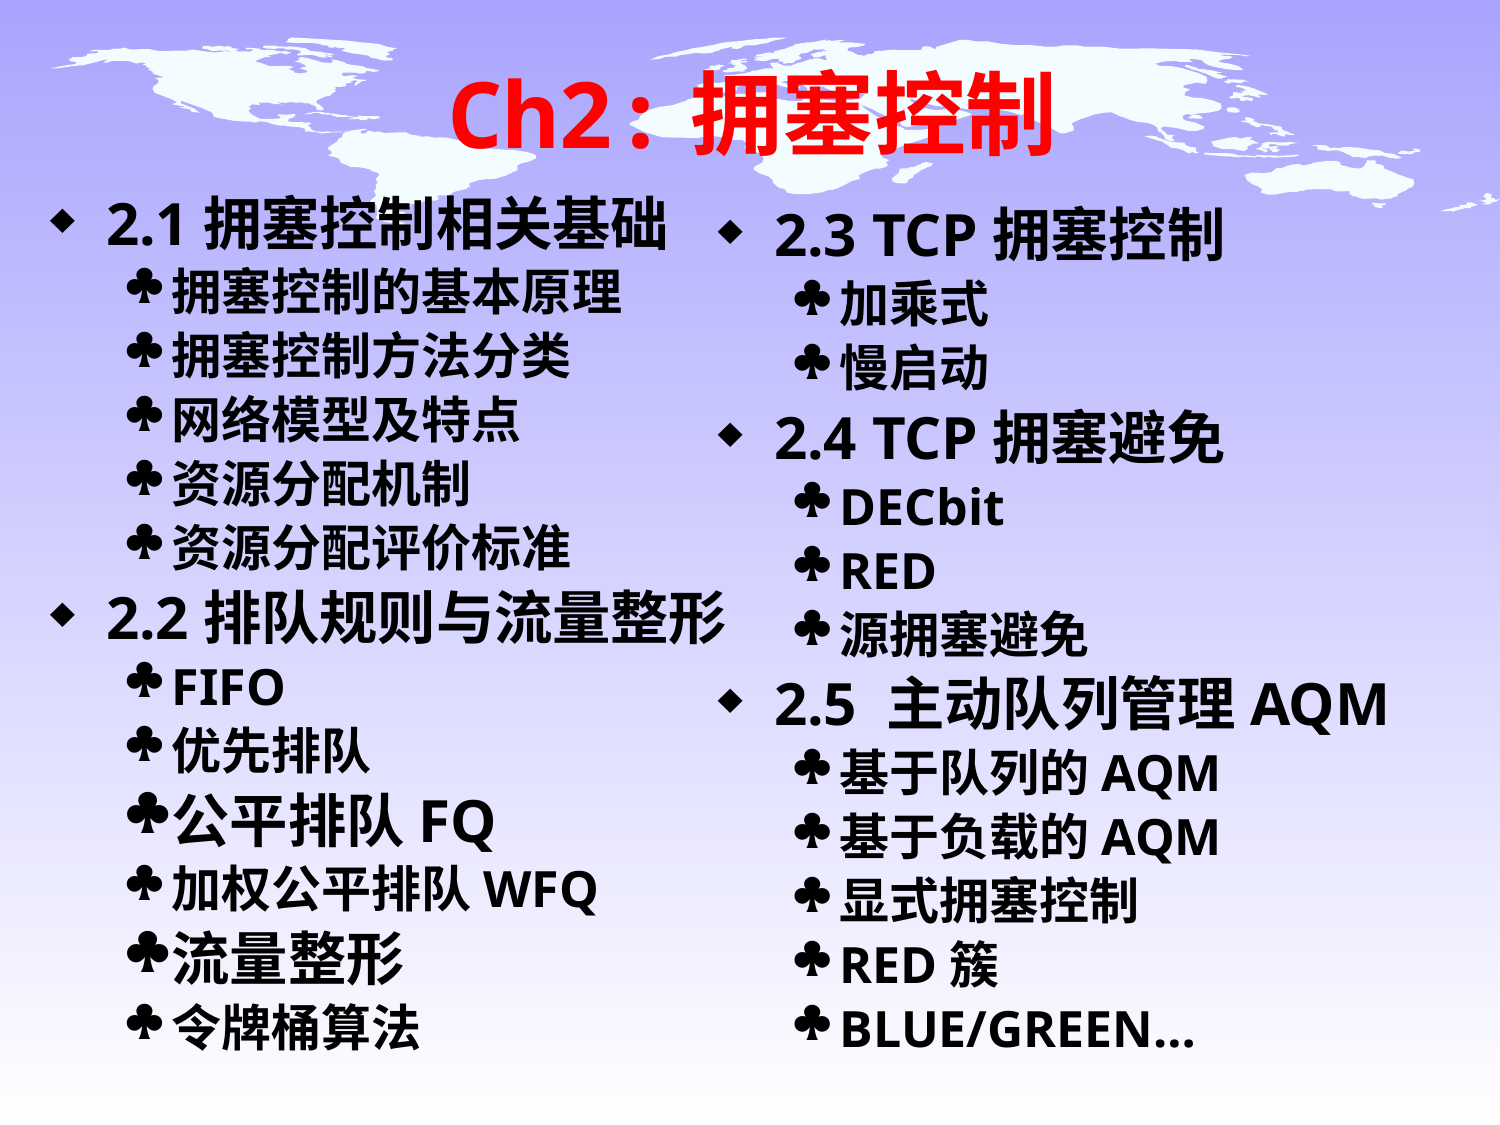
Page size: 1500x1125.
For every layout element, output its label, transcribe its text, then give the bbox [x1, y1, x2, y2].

text_box 2.3 TCP拥塞控制 加乘式 慢启动 2.4 TCP拥塞避免 DECbit RED 源拥塞避免 2.5 主动队列管理AQM 基于队列的AQM 基于负载的AQM 显式拥塞控制 RED簇 BLUE/GREEN… [703, 199, 1450, 1125]
list 2.1拥塞控制相关基础 拥塞控制的基本原理 拥塞控制方法分类 网络模型及特点 资源分配机制 资源分配评价标准 2.2排队规则与流量整形 FIFO 优先排队 公平排队FQ 加权公平排队WFQ 流量整形 令牌桶算法 [34, 186, 751, 1091]
title Ch2:拥塞控制 [52, 30, 1454, 194]
